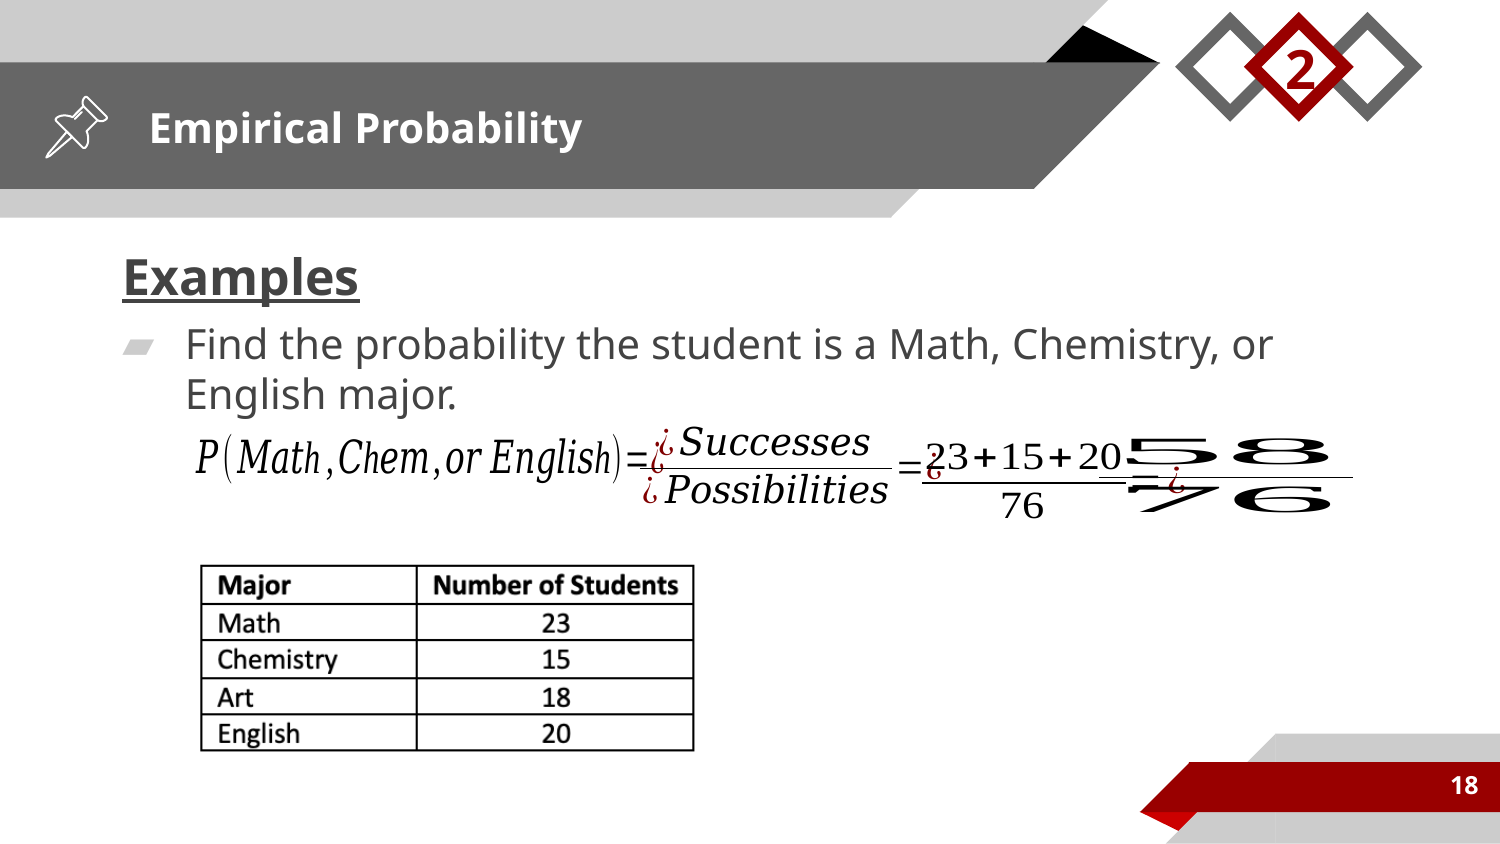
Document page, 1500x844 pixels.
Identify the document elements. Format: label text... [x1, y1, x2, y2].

slide_number 18 [1249, 760, 1494, 813]
picture [193, 551, 705, 761]
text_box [1183, 7, 1414, 116]
list Examples Find the probability the student is a Math, Chemistry, or English major. [94, 230, 1414, 422]
title Empirical Probability [133, 64, 1035, 190]
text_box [45, 96, 108, 158]
